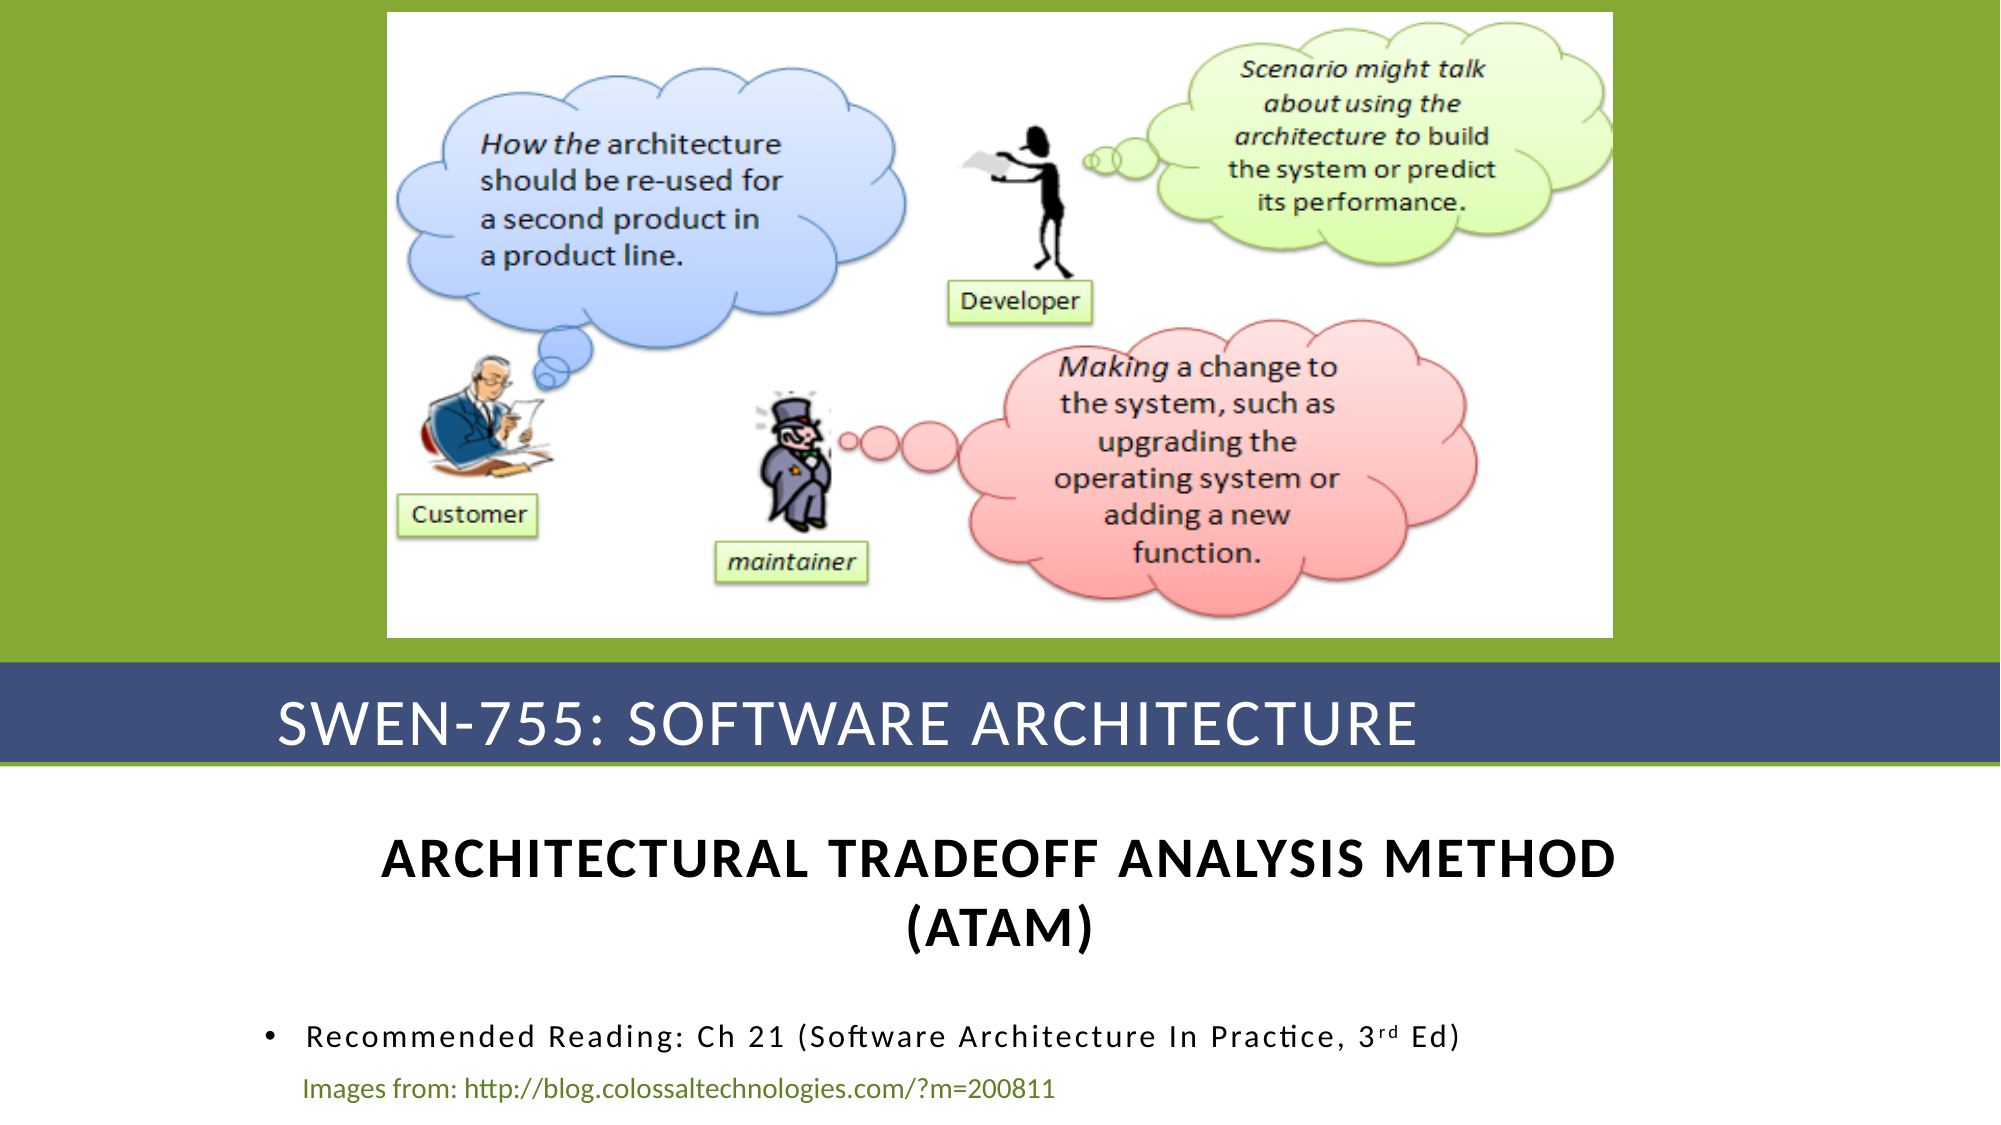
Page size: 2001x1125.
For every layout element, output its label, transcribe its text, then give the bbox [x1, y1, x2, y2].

text_box Images from: http://blog.colossaltechnologies.com/?m=200811 [287, 1062, 1388, 1112]
text_box Architectural Tradeoff Analysis Method (ATAM) Recommended Reading: Ch 21 (Software Architecture In Practice, 3rd Ed) [249, 812, 1750, 1062]
title SWEN-755: Software Architecture [262, 624, 1763, 813]
picture [387, 12, 1613, 638]
